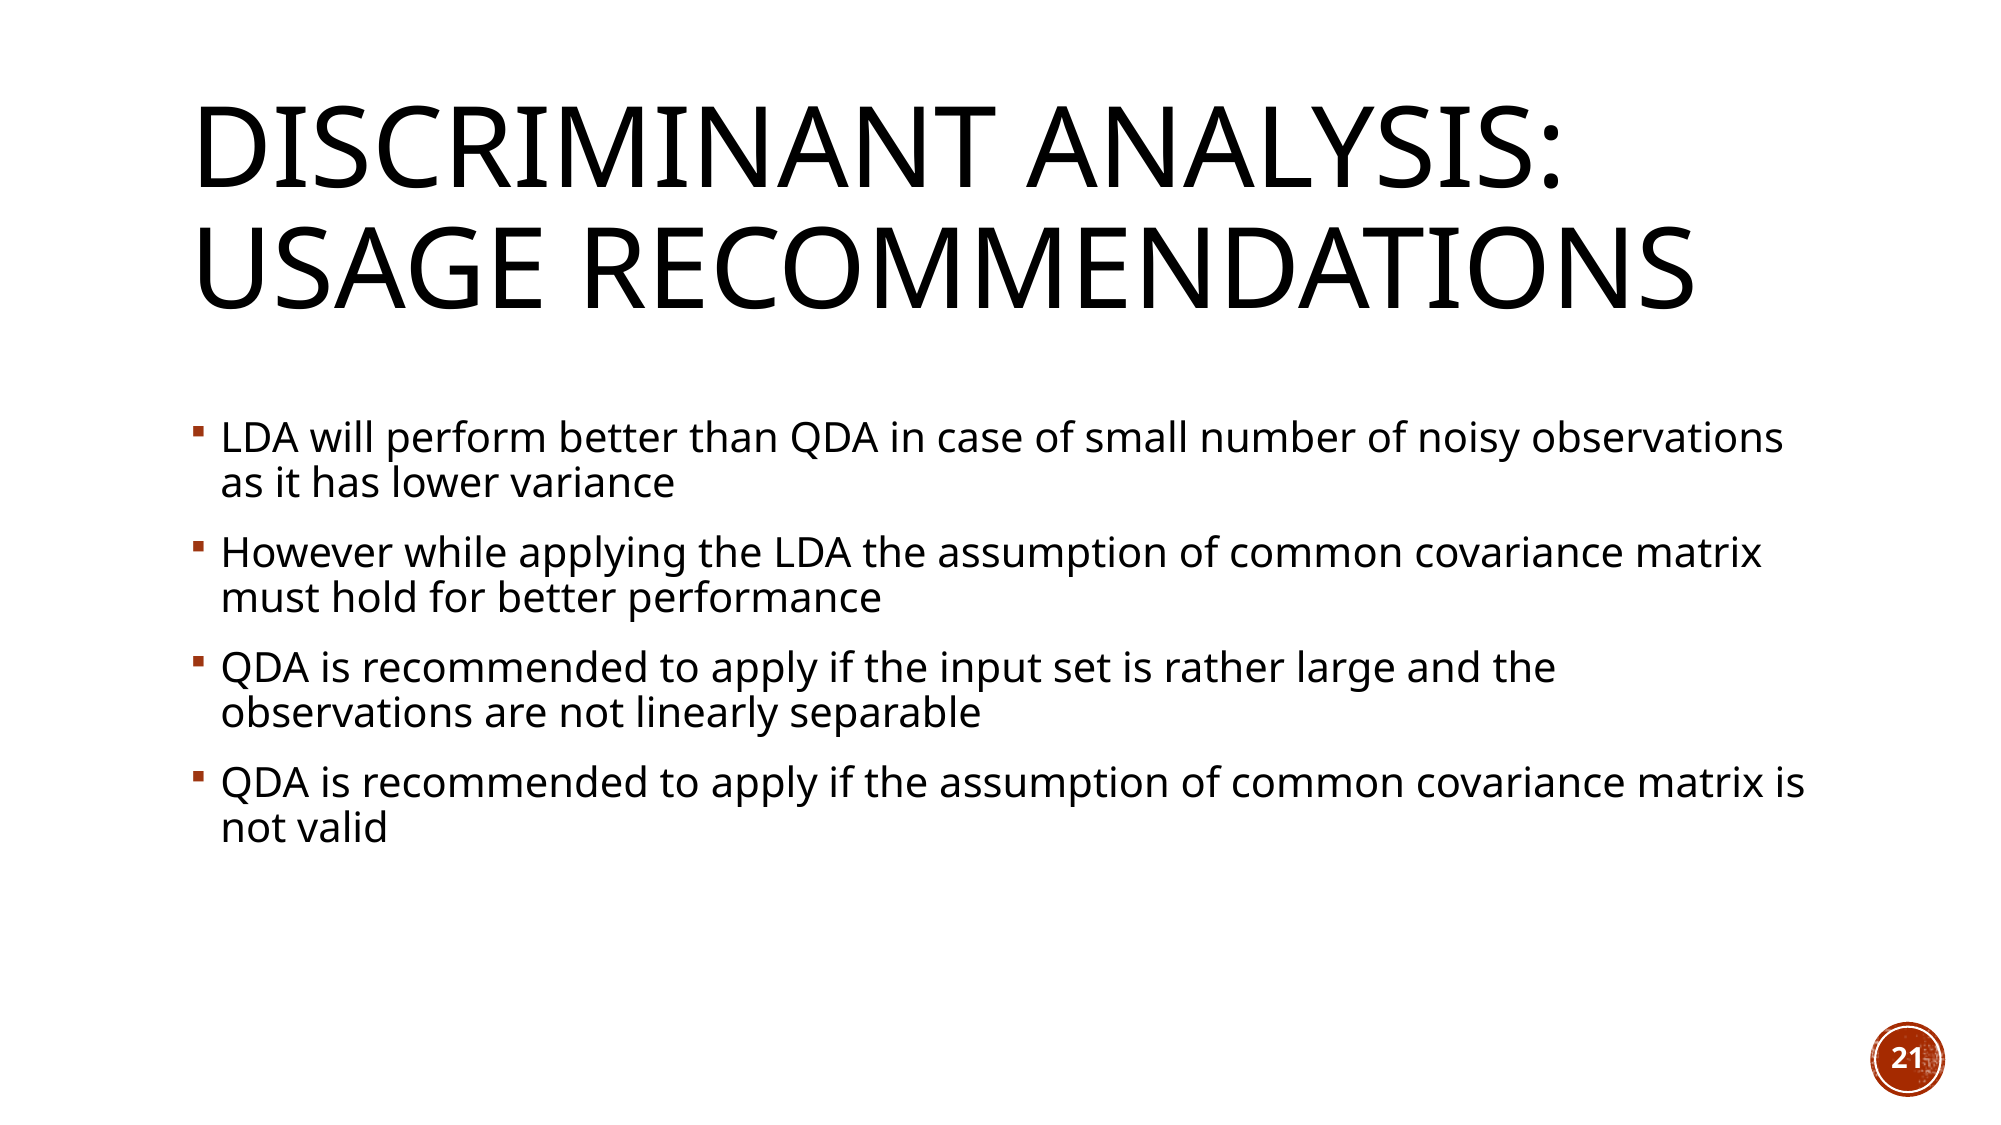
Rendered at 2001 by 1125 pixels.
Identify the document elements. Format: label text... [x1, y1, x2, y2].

title Discriminant Analysis: Usage Recommendations [175, 79, 1826, 344]
list LDA will perform better than QDA in case of small number of noisy observations as it has lower variance However while applying the LDA the assumption of common covariance matrix must hold for better performance QDA is recommended to apply if the input set is rather large and the observations are not linearly separable QDA is recommended to apply if the assumption of common covariance matrix is not valid [175, 408, 1826, 1013]
slide_number 21 [1855, 1028, 1961, 1089]
